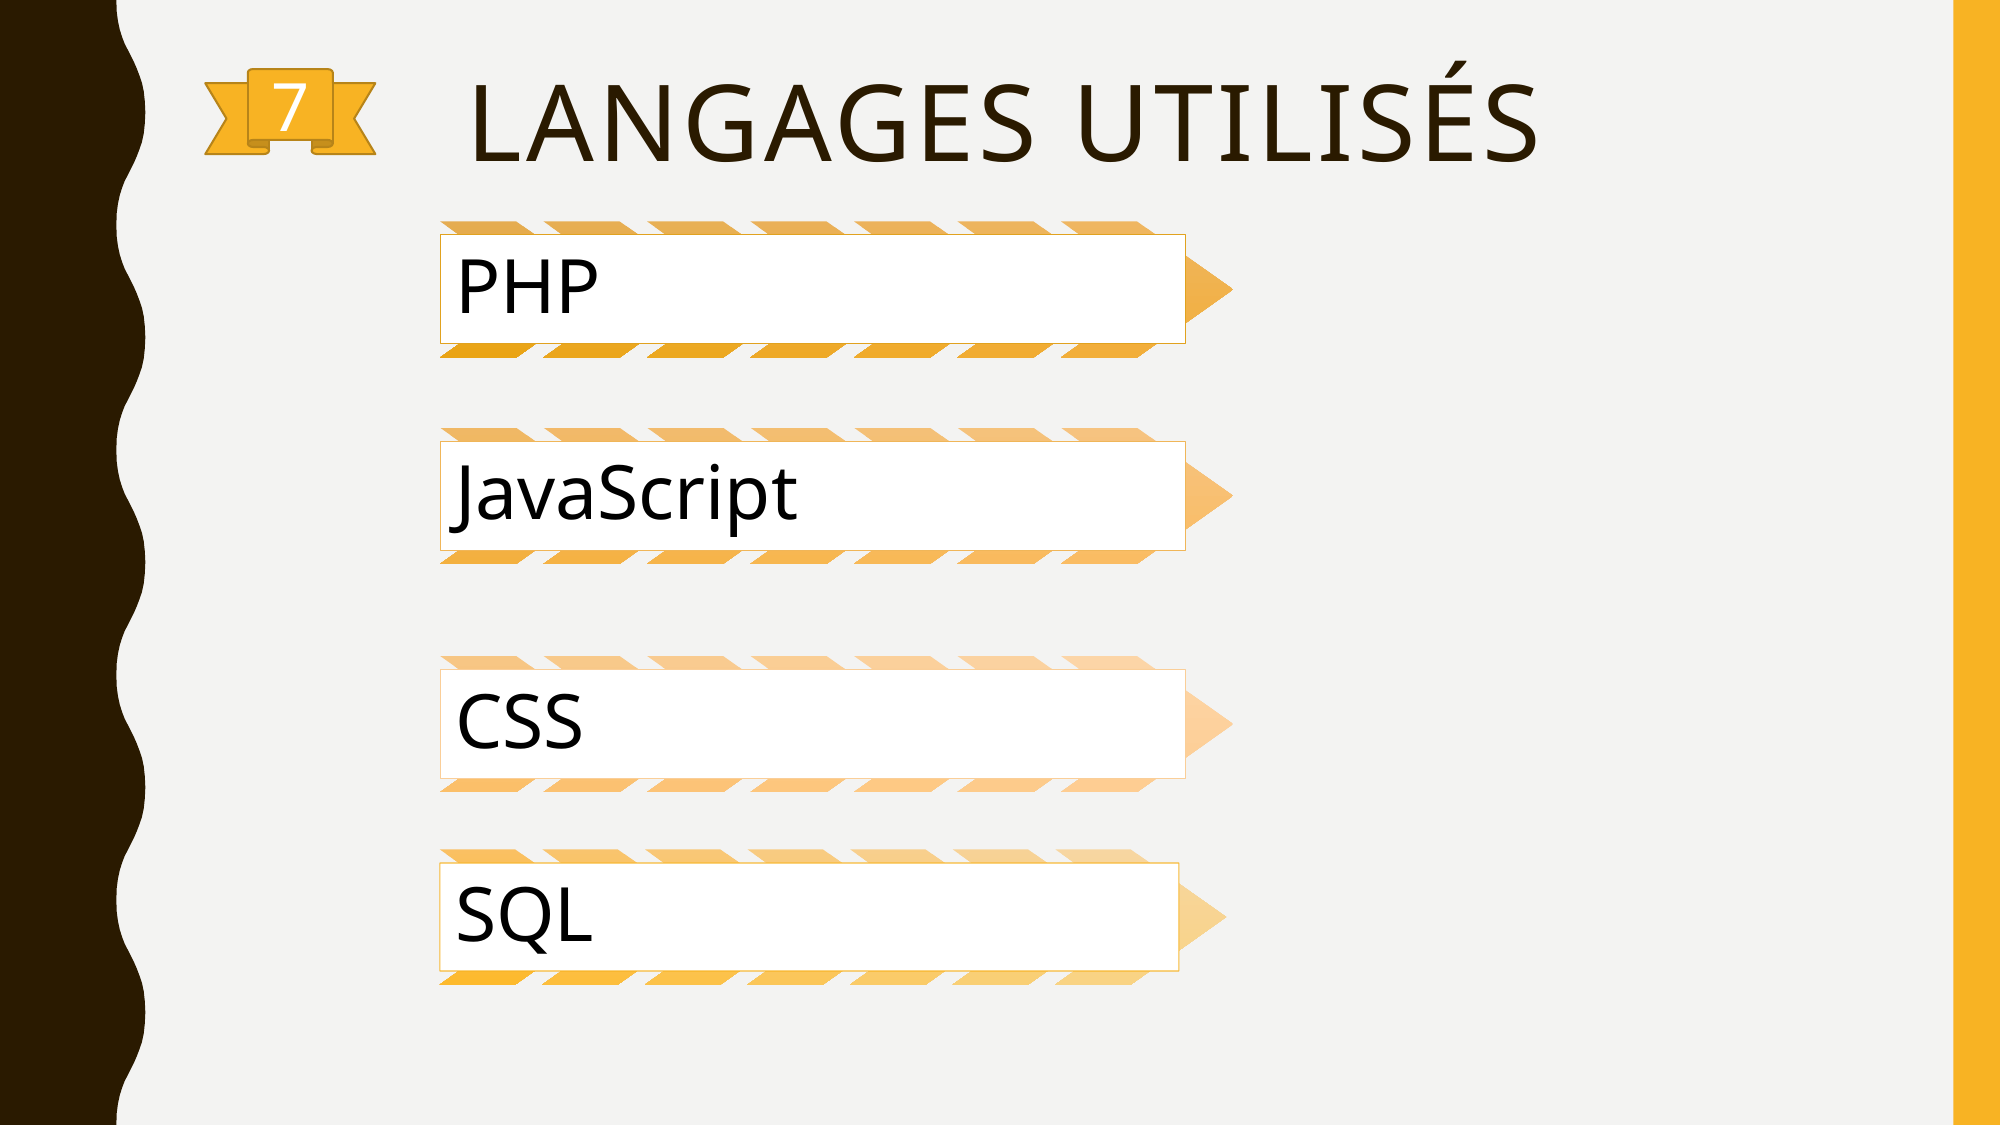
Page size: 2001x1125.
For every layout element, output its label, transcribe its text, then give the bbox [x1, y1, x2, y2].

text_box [375, 783, 1291, 985]
title Langages utilisés [205, 62, 1875, 308]
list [179, 153, 1546, 793]
text_box 7 [204, 68, 377, 153]
